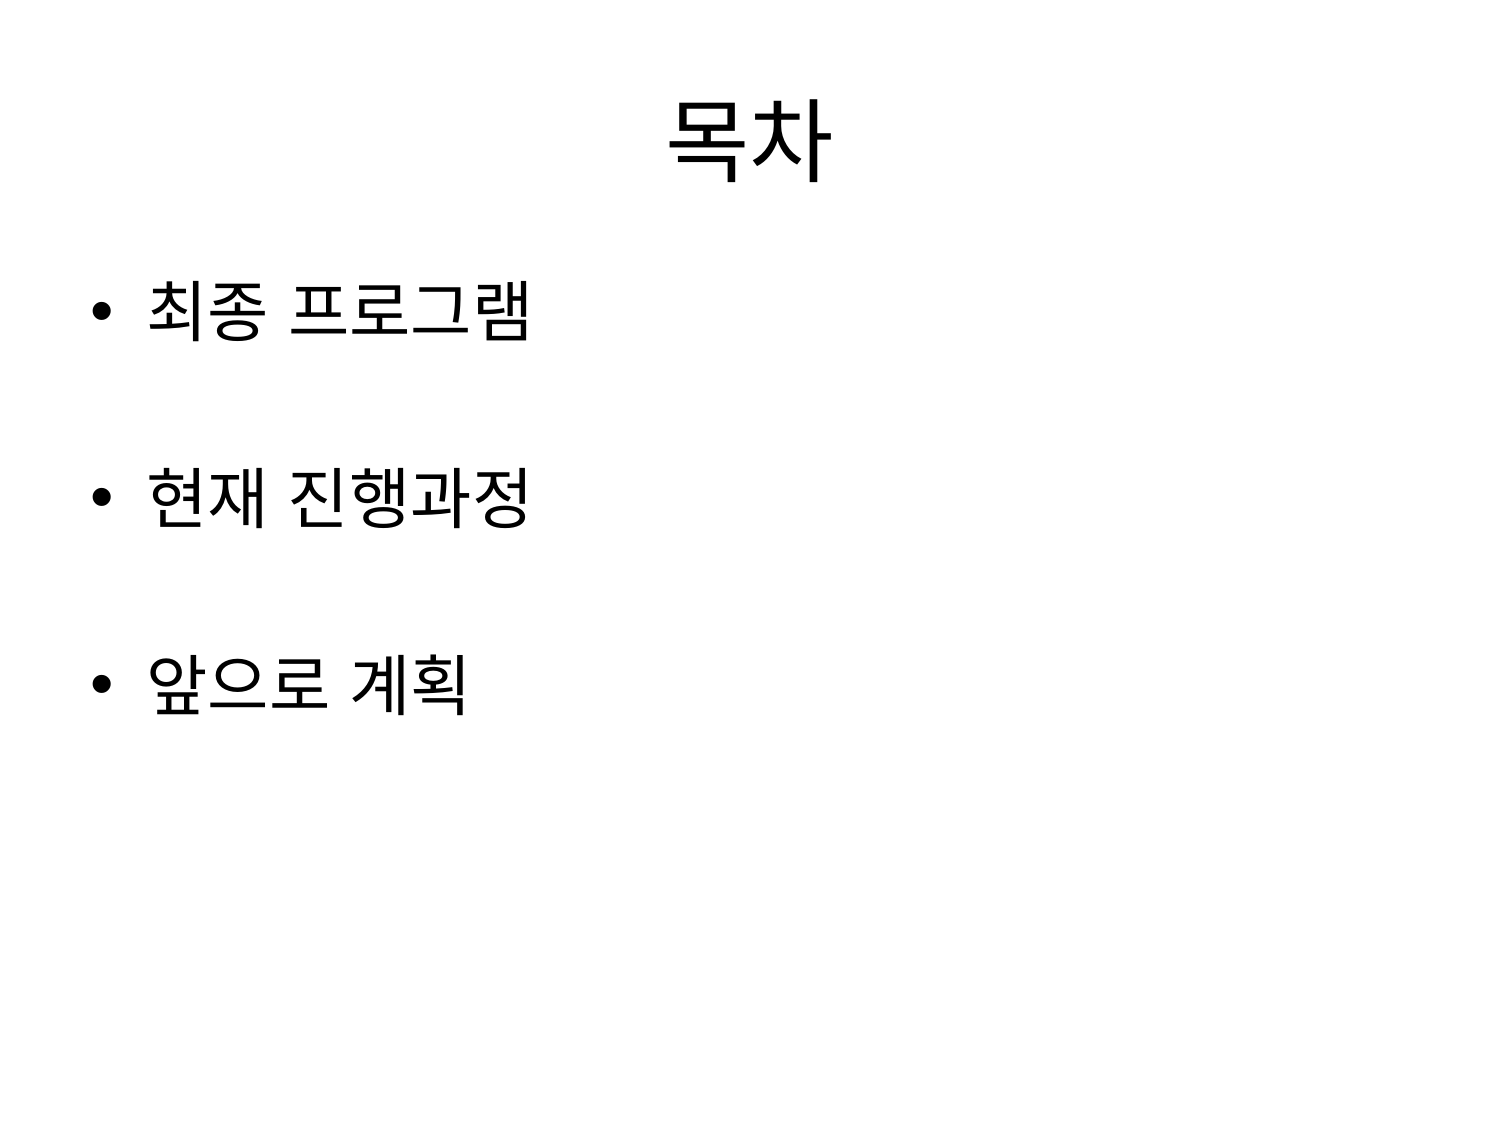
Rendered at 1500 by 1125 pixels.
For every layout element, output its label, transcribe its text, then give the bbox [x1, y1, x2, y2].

title 목차 [75, 45, 1425, 233]
list 최종 프로그램 현재 진행과정 앞으로 계획 [75, 262, 1425, 1005]
